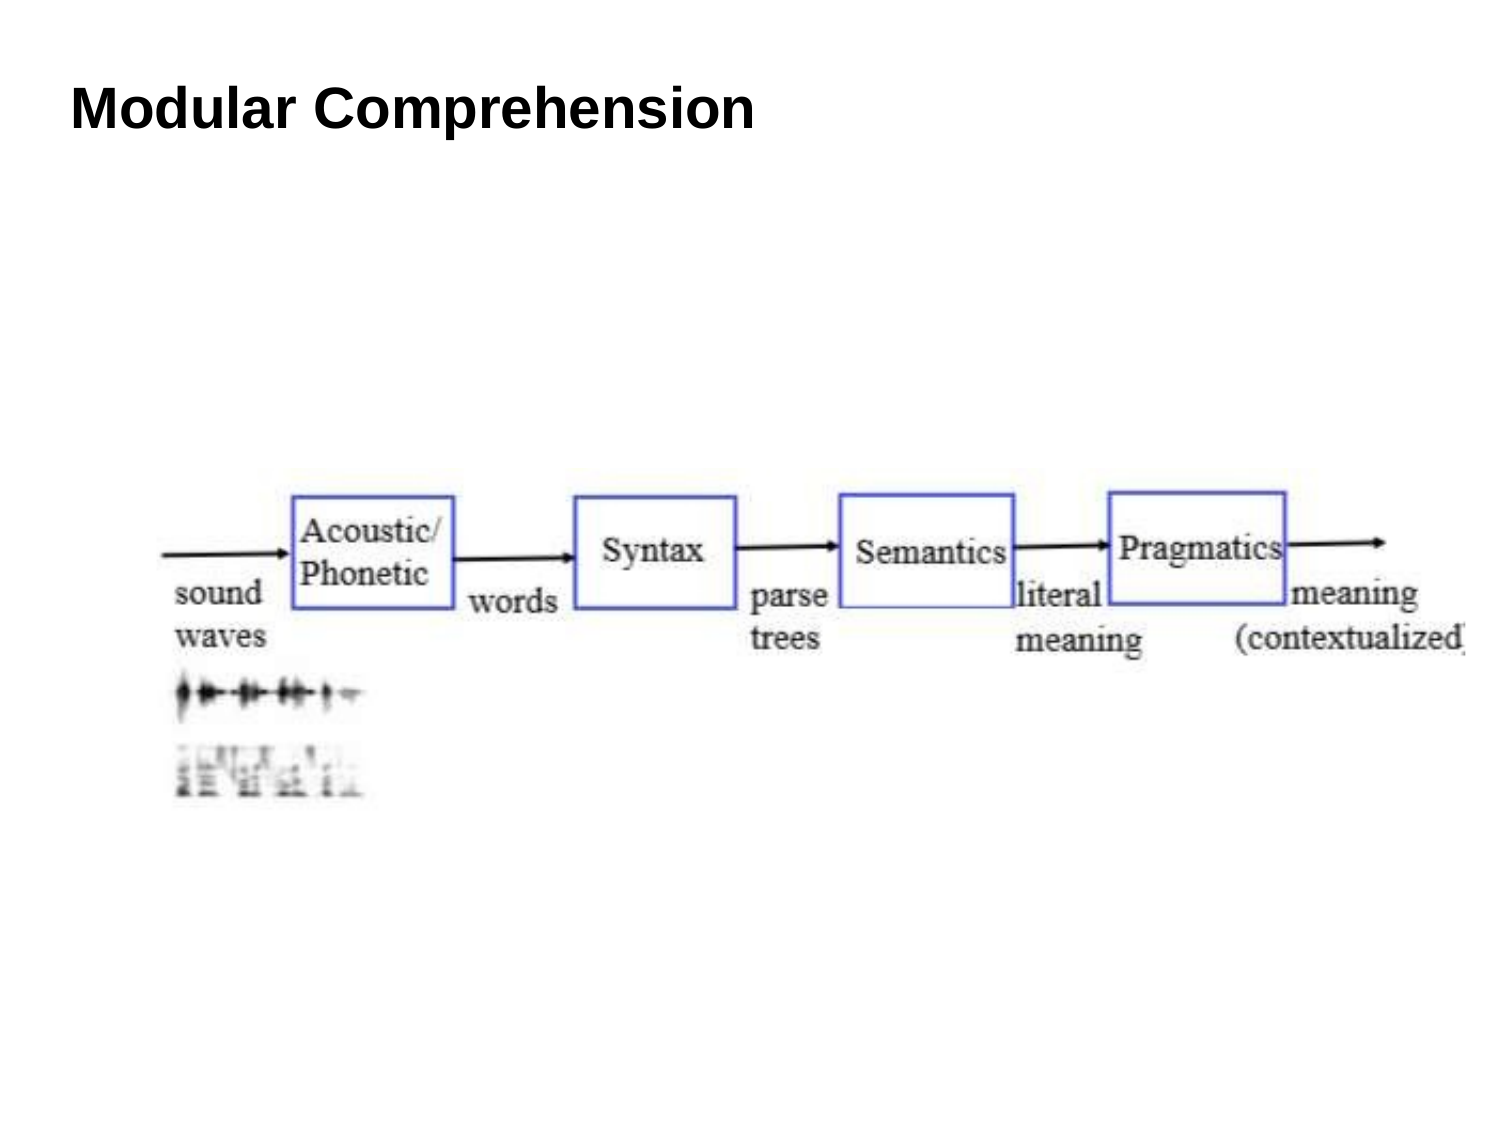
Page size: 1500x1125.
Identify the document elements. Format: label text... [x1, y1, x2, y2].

text_box [156, 468, 1466, 840]
text_box Modular Comprehension [68, 68, 1078, 141]
